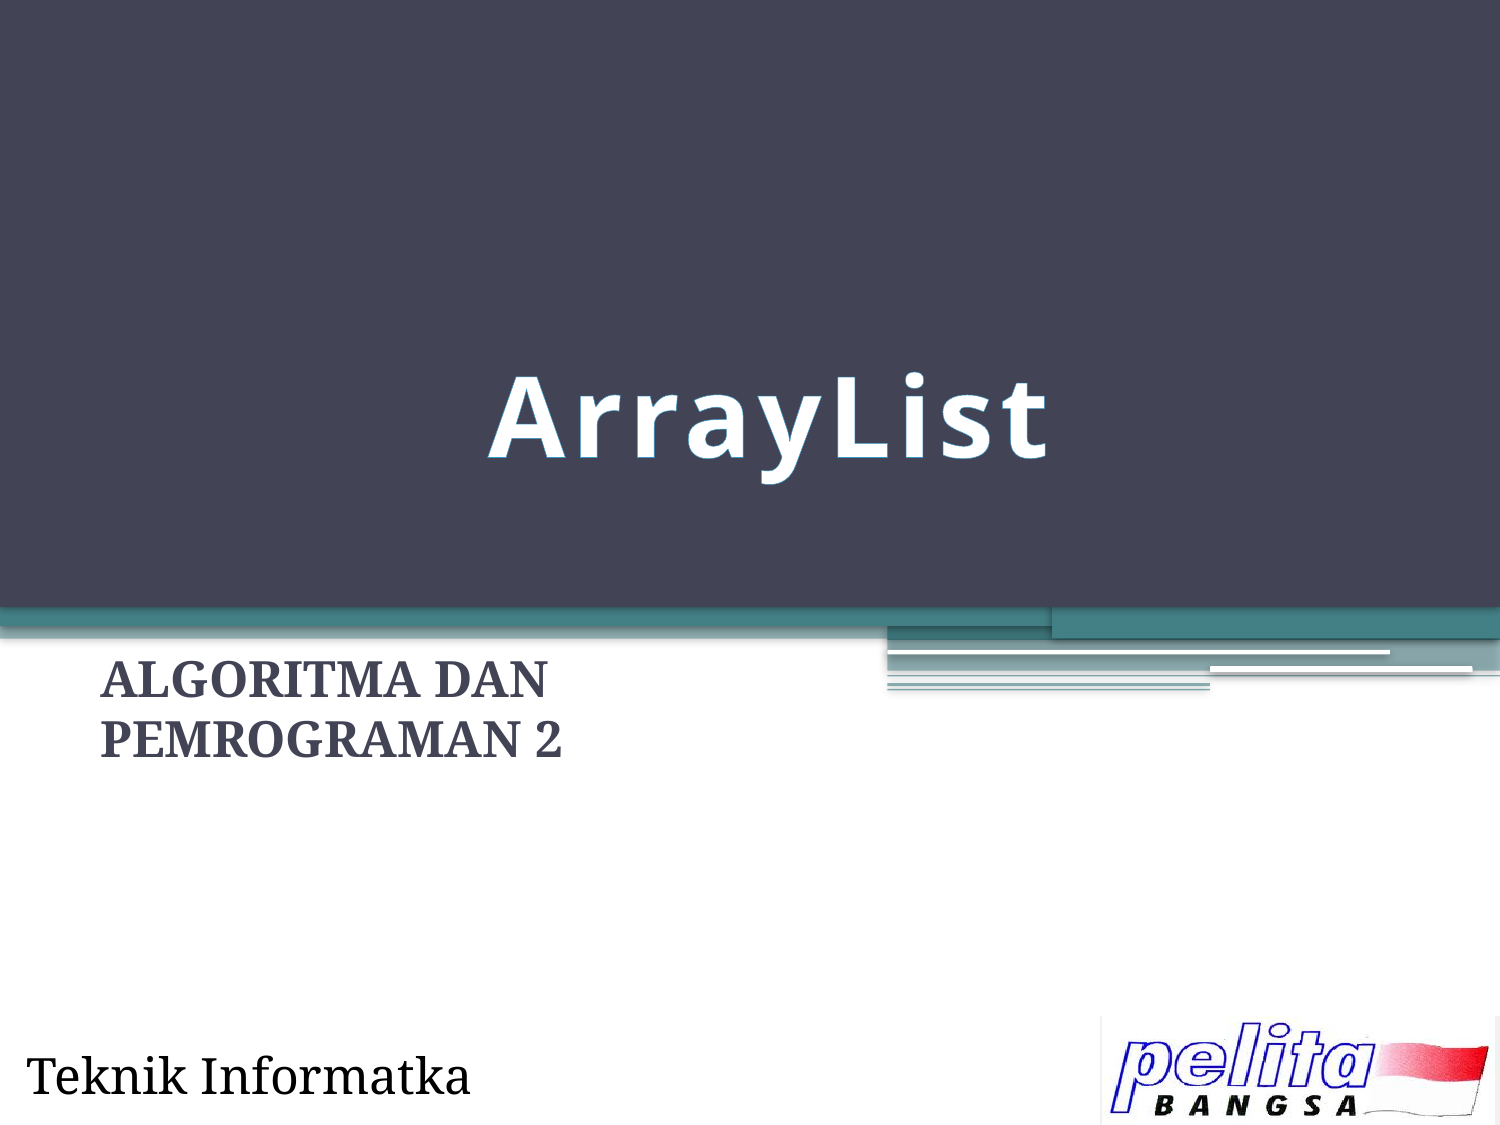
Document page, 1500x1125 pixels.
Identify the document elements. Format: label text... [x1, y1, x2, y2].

title ArrayList [37, 149, 1500, 488]
text_box Teknik Informatka [11, 1037, 488, 1113]
subtitle ALGORITMA DAN PEMROGRAMAN 2 [75, 639, 888, 928]
picture [1099, 1016, 1500, 1125]
